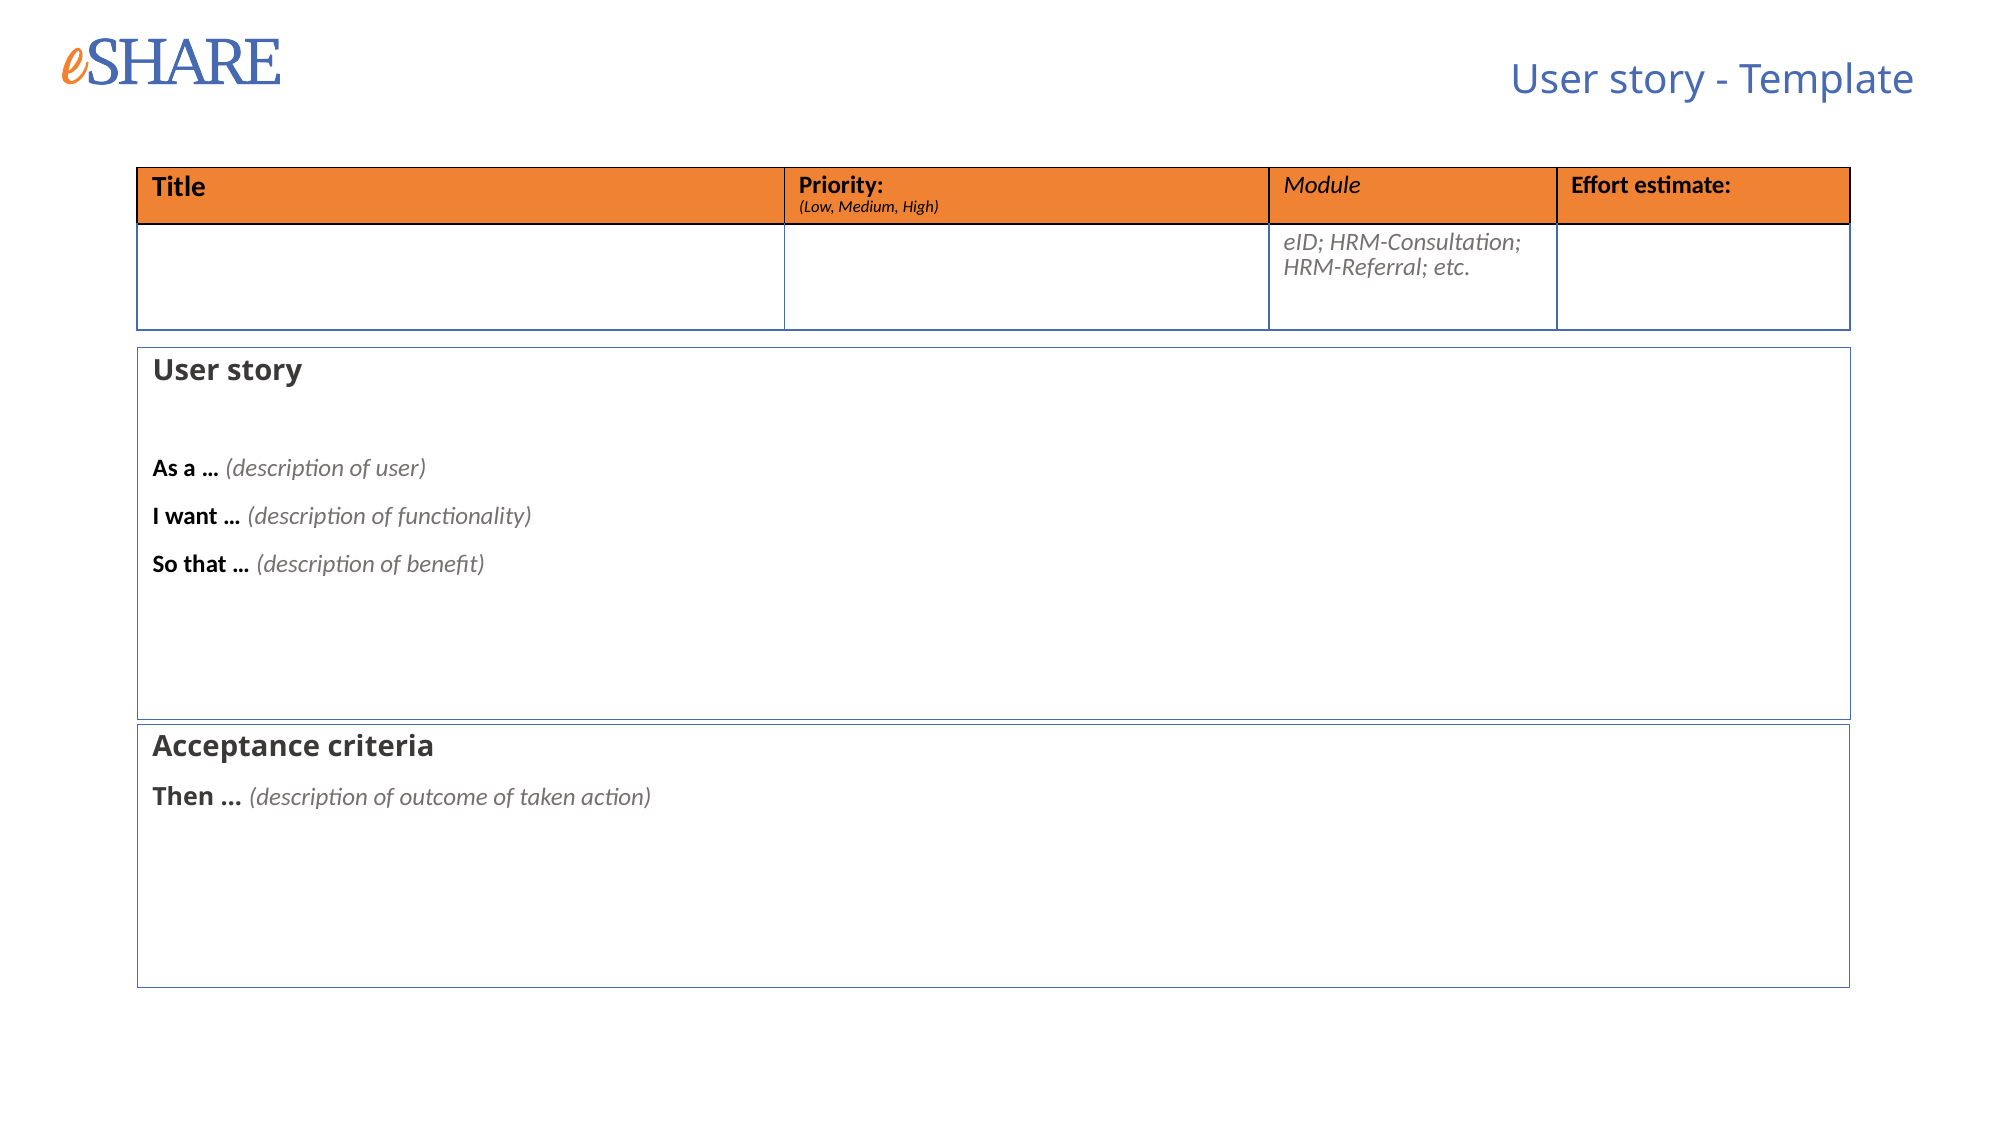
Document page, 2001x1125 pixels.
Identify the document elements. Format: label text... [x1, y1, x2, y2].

table_cell eID; HRM-Consultation; HRM-Referral; etc. [1270, 225, 1556, 329]
table_header Title [138, 168, 784, 223]
table_cell [1558, 225, 1849, 329]
table_header Module [1270, 168, 1556, 223]
picture [62, 38, 280, 85]
table_cell [138, 225, 784, 329]
table_header Priority: (Low, Medium, High) [785, 168, 1268, 223]
list Acceptance criteria Then … (description of outcome of taken action) [137, 724, 1850, 988]
text_box User story - Template [1348, 46, 1931, 111]
table_header Effort estimate: [1558, 168, 1849, 223]
list User story As a … (description of user) I want … (description of functionality) So that … (description of benefit) [137, 347, 1851, 720]
table_cell [785, 225, 1268, 329]
